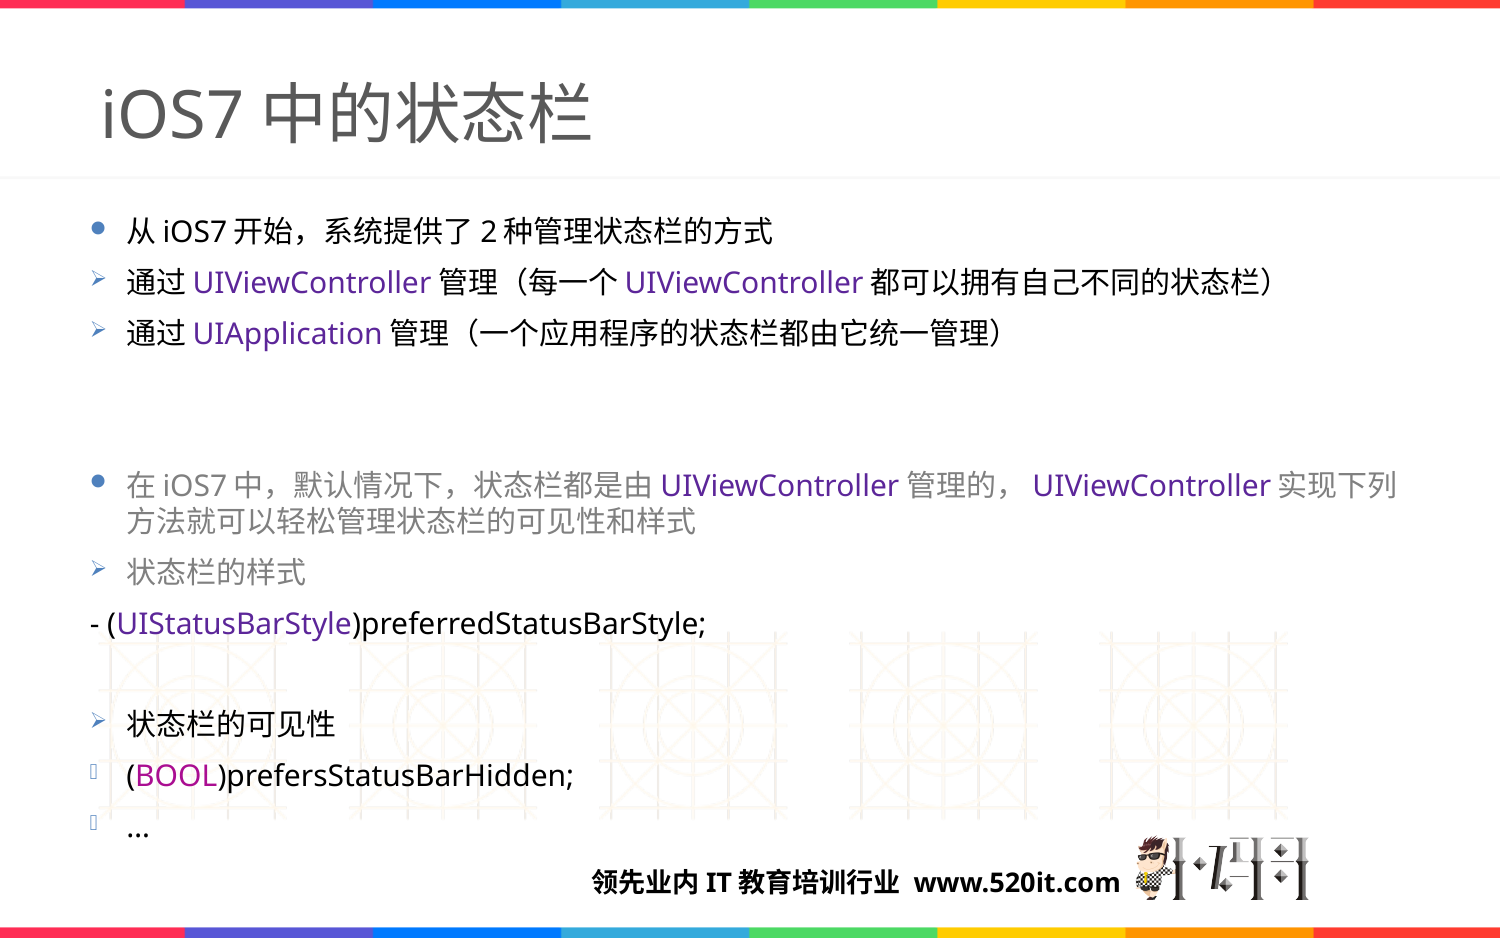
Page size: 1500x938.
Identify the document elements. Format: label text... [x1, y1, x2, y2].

list 从iOS7开始，系统提供了2种管理状态栏的方式 通过UIViewController管理（每一个UIViewController都可以拥有自己不同的状态栏） 通过UIApplication管理（一个应用程序的状态栏都由它统一管理） 在iOS7中，默认情况下，状态栏都是由UIViewController管理的，UIViewController实现下列方法就可以轻松管理状态栏的可见性和样式 状态栏的样式 - (UIStatusBarStyle)preferredStatusBarStyle; 状态栏的可见性 (BOOL)prefersStatusBarHidden; … [75, 205, 1425, 853]
picture [0, 0, 1500, 176]
title iOS7中的状态栏 [85, 64, 1419, 178]
picture [0, 180, 1500, 938]
